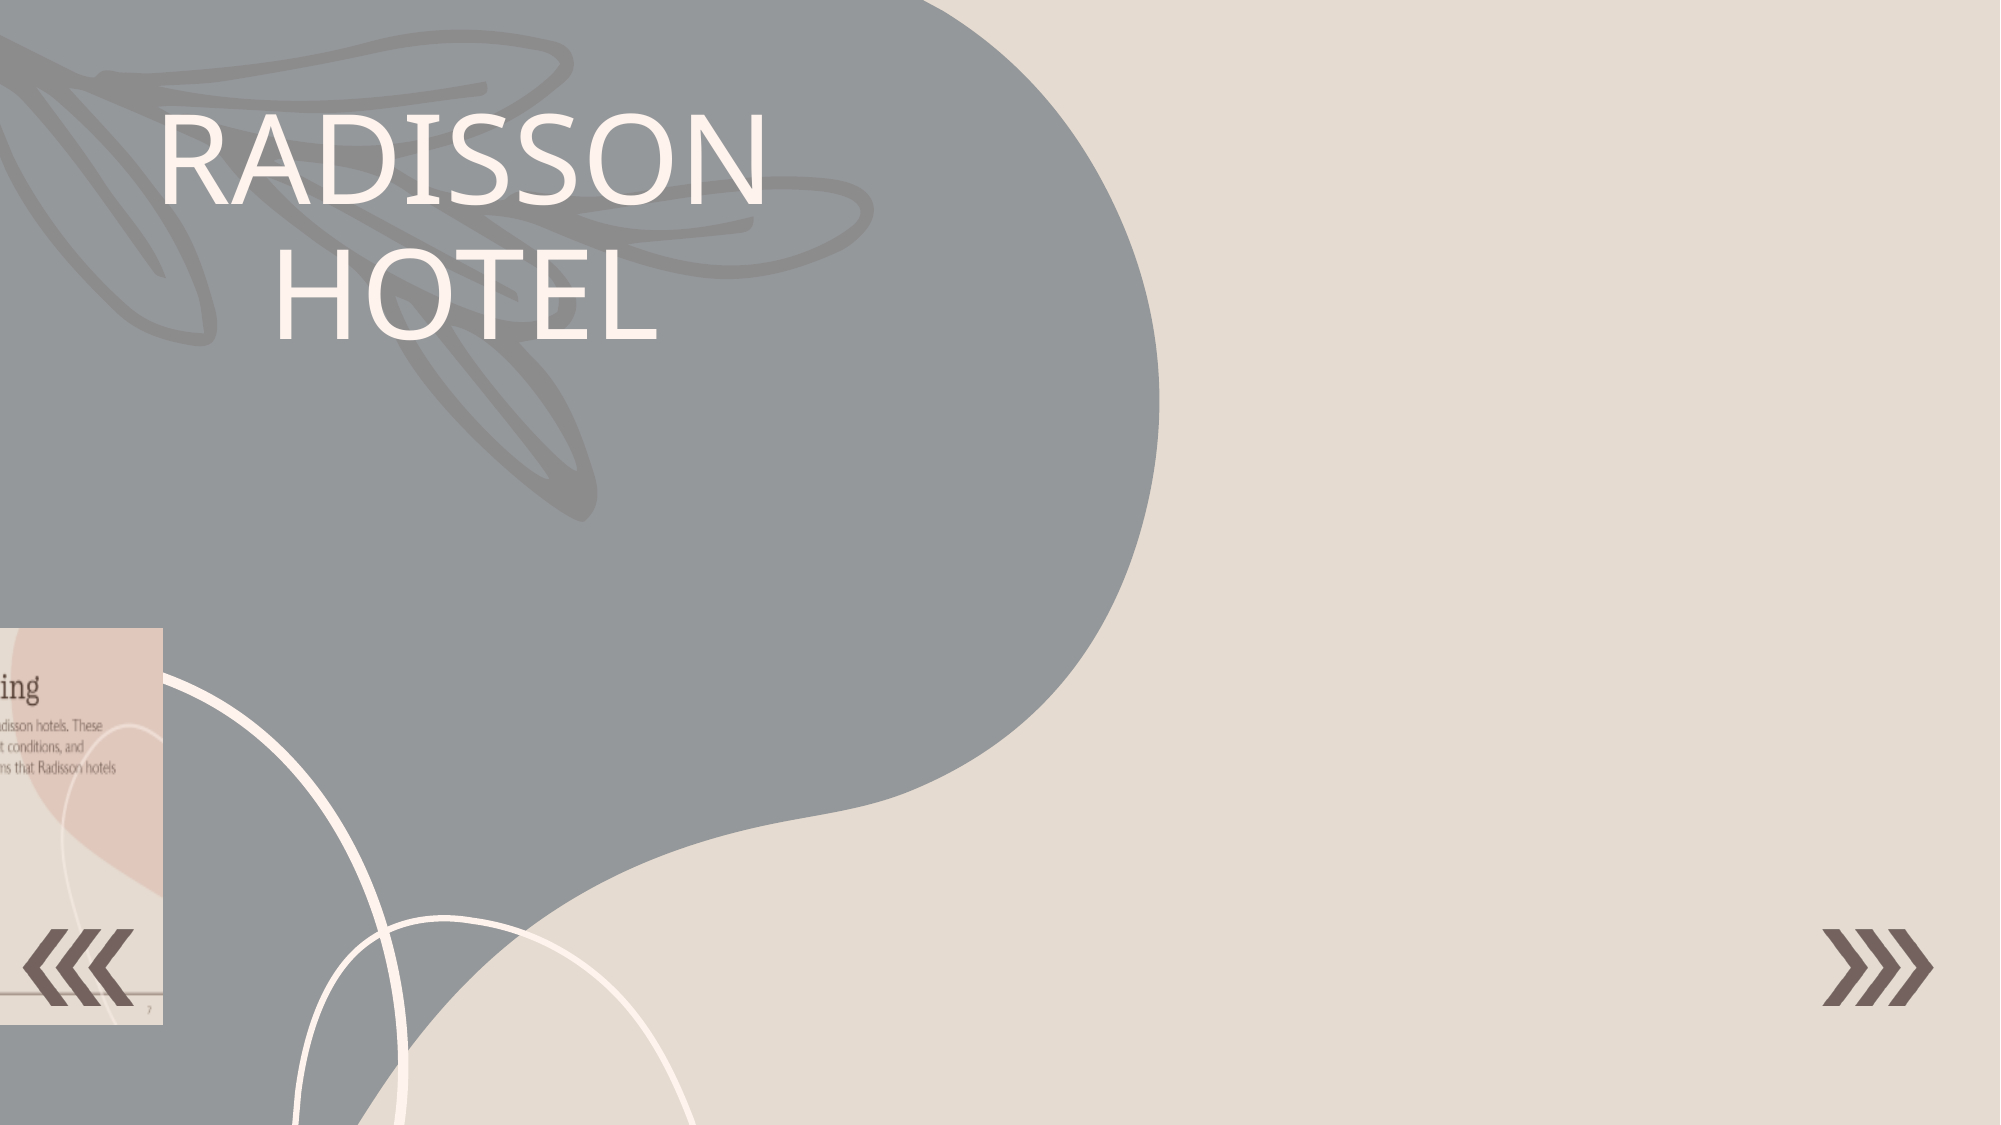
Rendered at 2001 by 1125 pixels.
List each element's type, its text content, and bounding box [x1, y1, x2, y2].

title RADISSON HOTEL [38, 64, 892, 399]
picture [12, 902, 143, 1034]
picture [1813, 902, 1944, 1034]
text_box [0, 628, 163, 1025]
